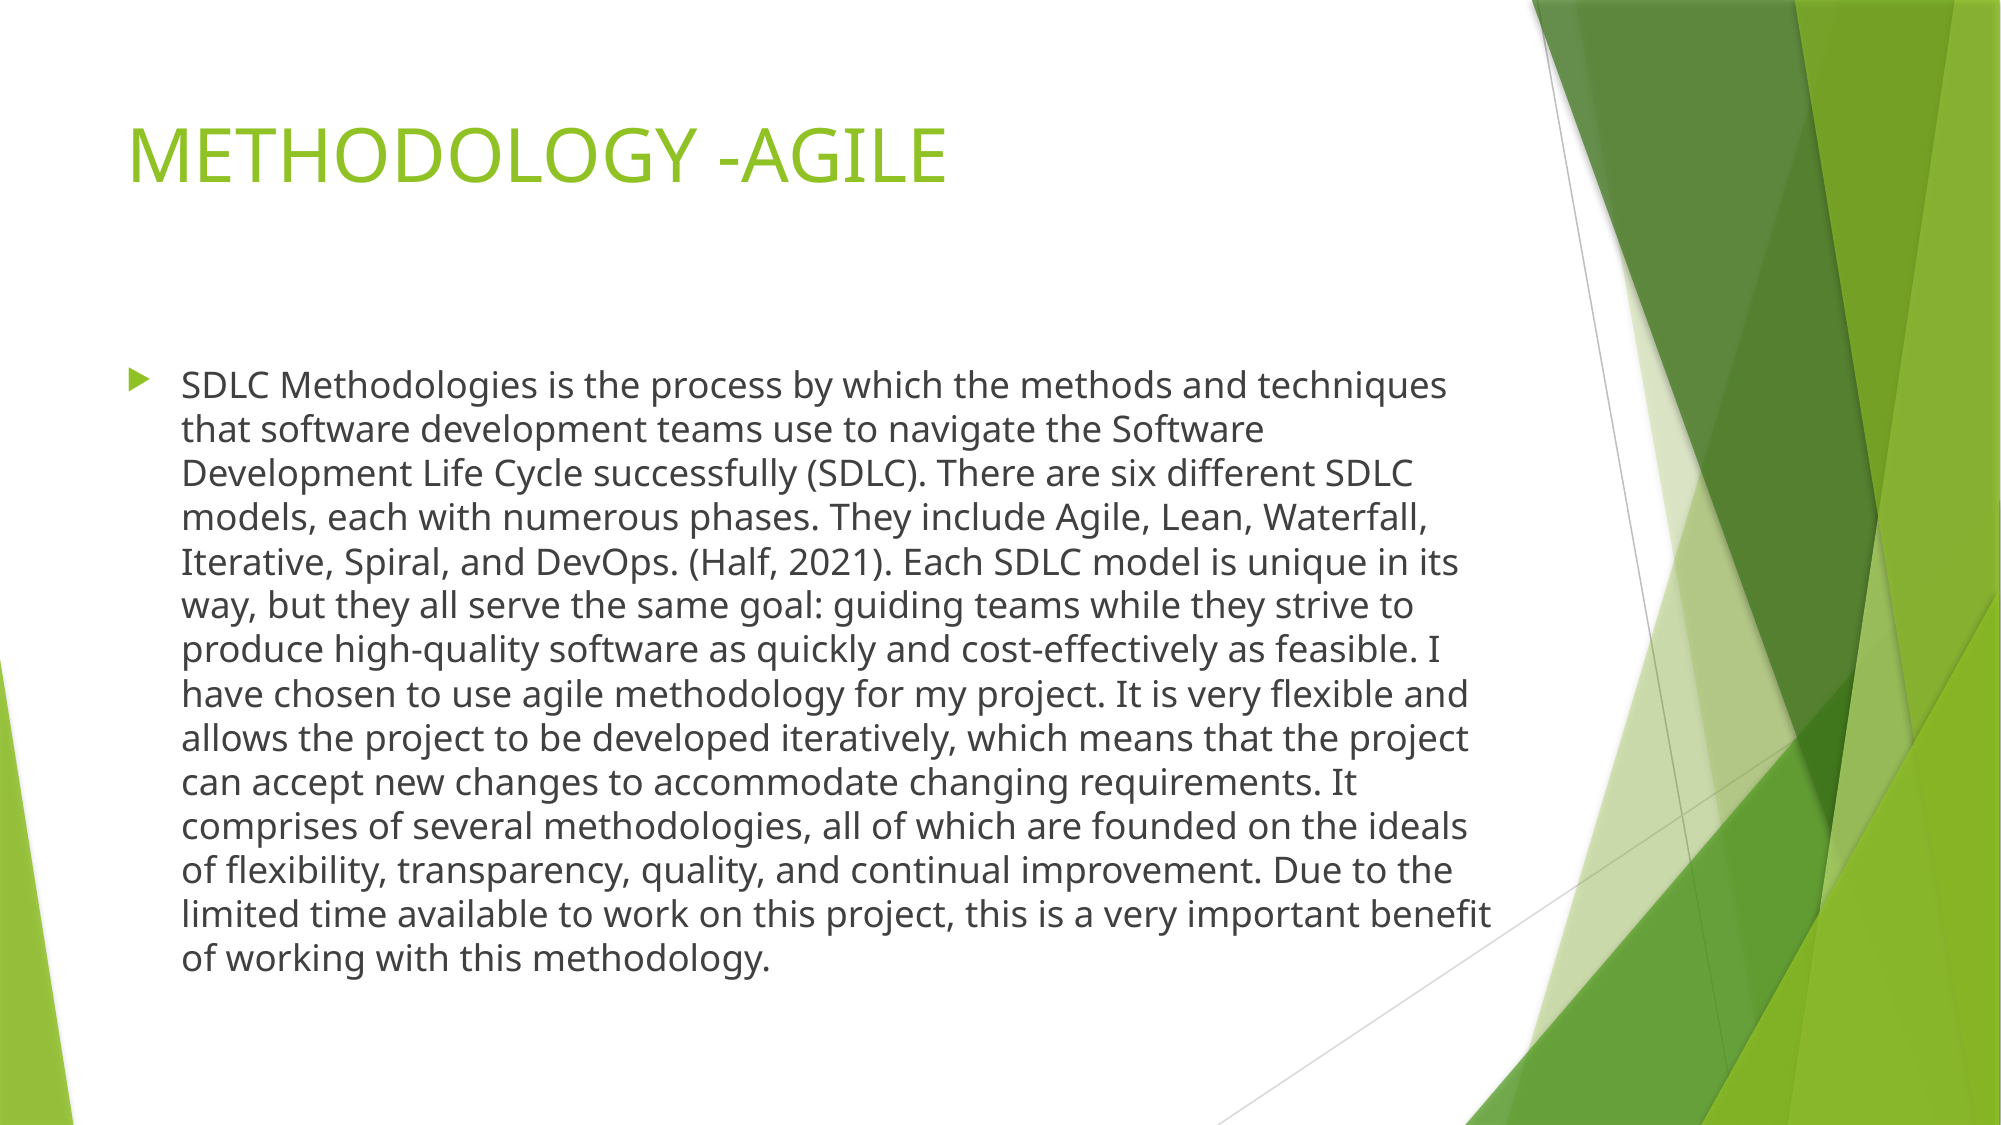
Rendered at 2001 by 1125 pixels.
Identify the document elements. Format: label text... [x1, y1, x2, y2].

list SDLC Methodologies is the process by which the methods and techniques that software development teams use to navigate the Software Development Life Cycle successfully (SDLC). There are six different SDLC models, each with numerous phases. They include Agile, Lean, Waterfall, Iterative, Spiral, and DevOps. (Half, 2021). Each SDLC model is unique in its way, but they all serve the same goal: guiding teams while they strive to produce high-quality software as quickly and cost-effectively as feasible. I have chosen to use agile methodology for my project. It is very flexible and allows the project to be developed iteratively, which means that the project can accept new changes to accommodate changing requirements. It comprises of several methodologies, all of which are founded on the ideals of flexibility, transparency, quality, and continual improvement. Due to the limited time available to work on this project, this is a very important benefit of working with this methodology. [111, 354, 1522, 992]
title METHODOLOGY -AGILE [111, 99, 1522, 317]
